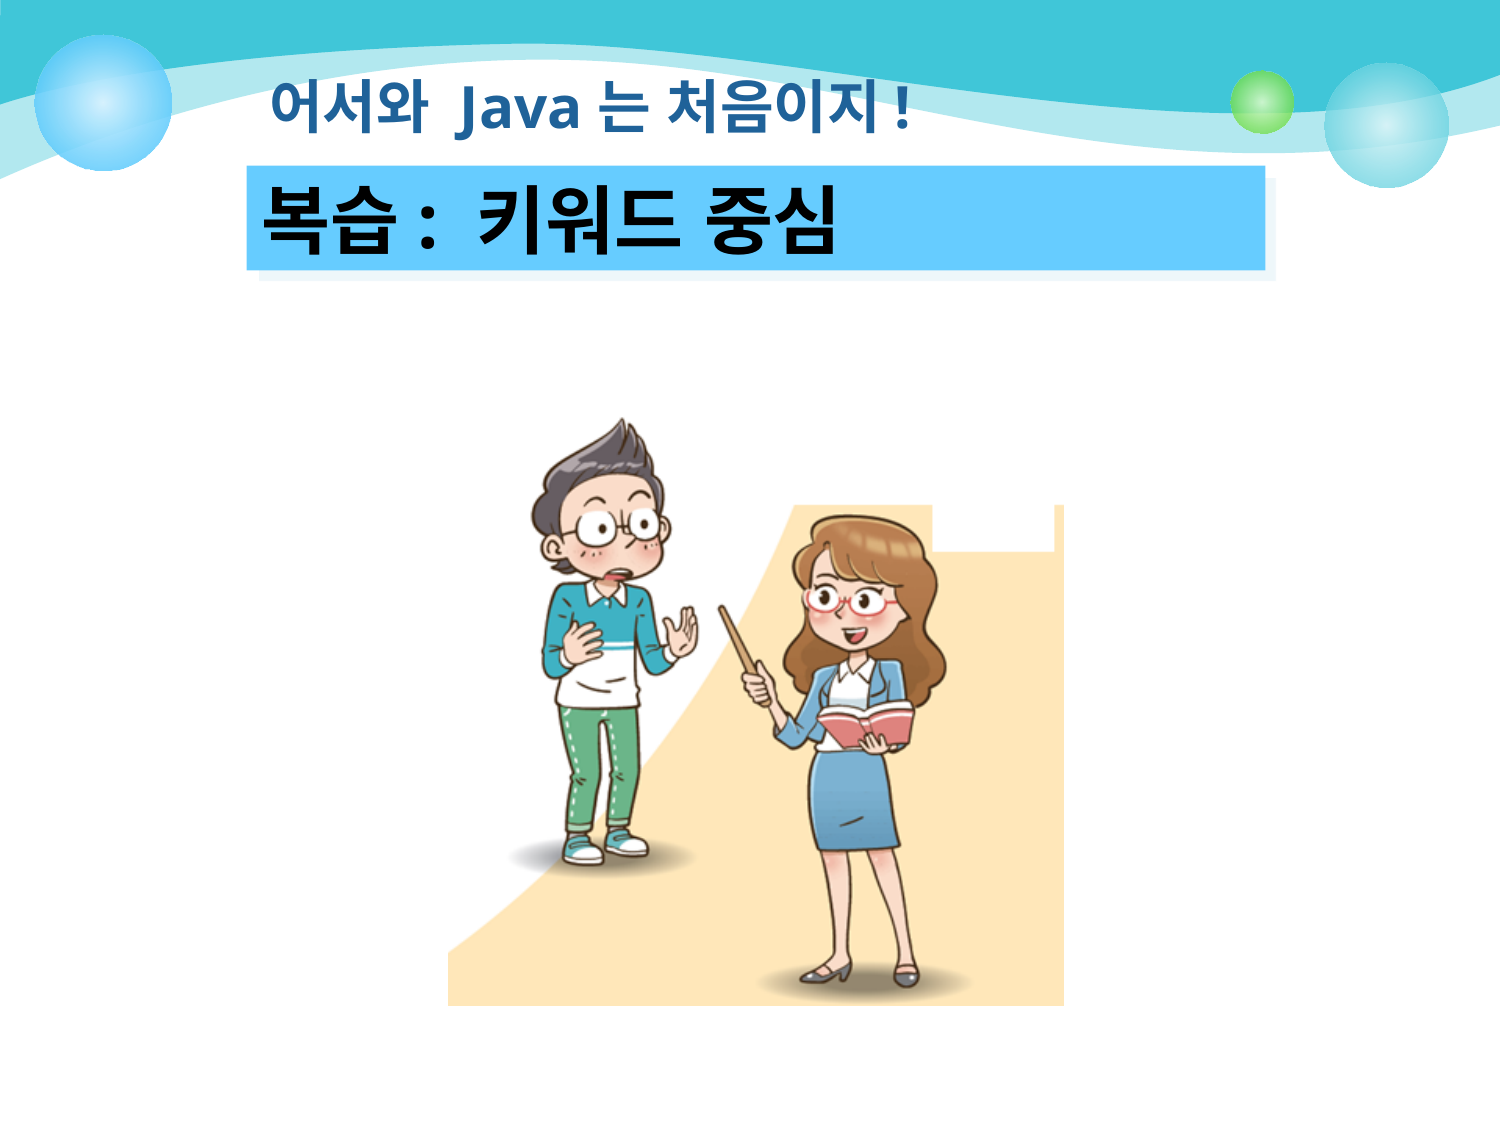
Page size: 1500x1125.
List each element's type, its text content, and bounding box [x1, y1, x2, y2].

picture [447, 379, 1065, 1006]
text_box 어서와 Java는 처음이지! [254, 63, 927, 148]
text_box 복습: 키워드 중심 [246, 165, 1266, 271]
